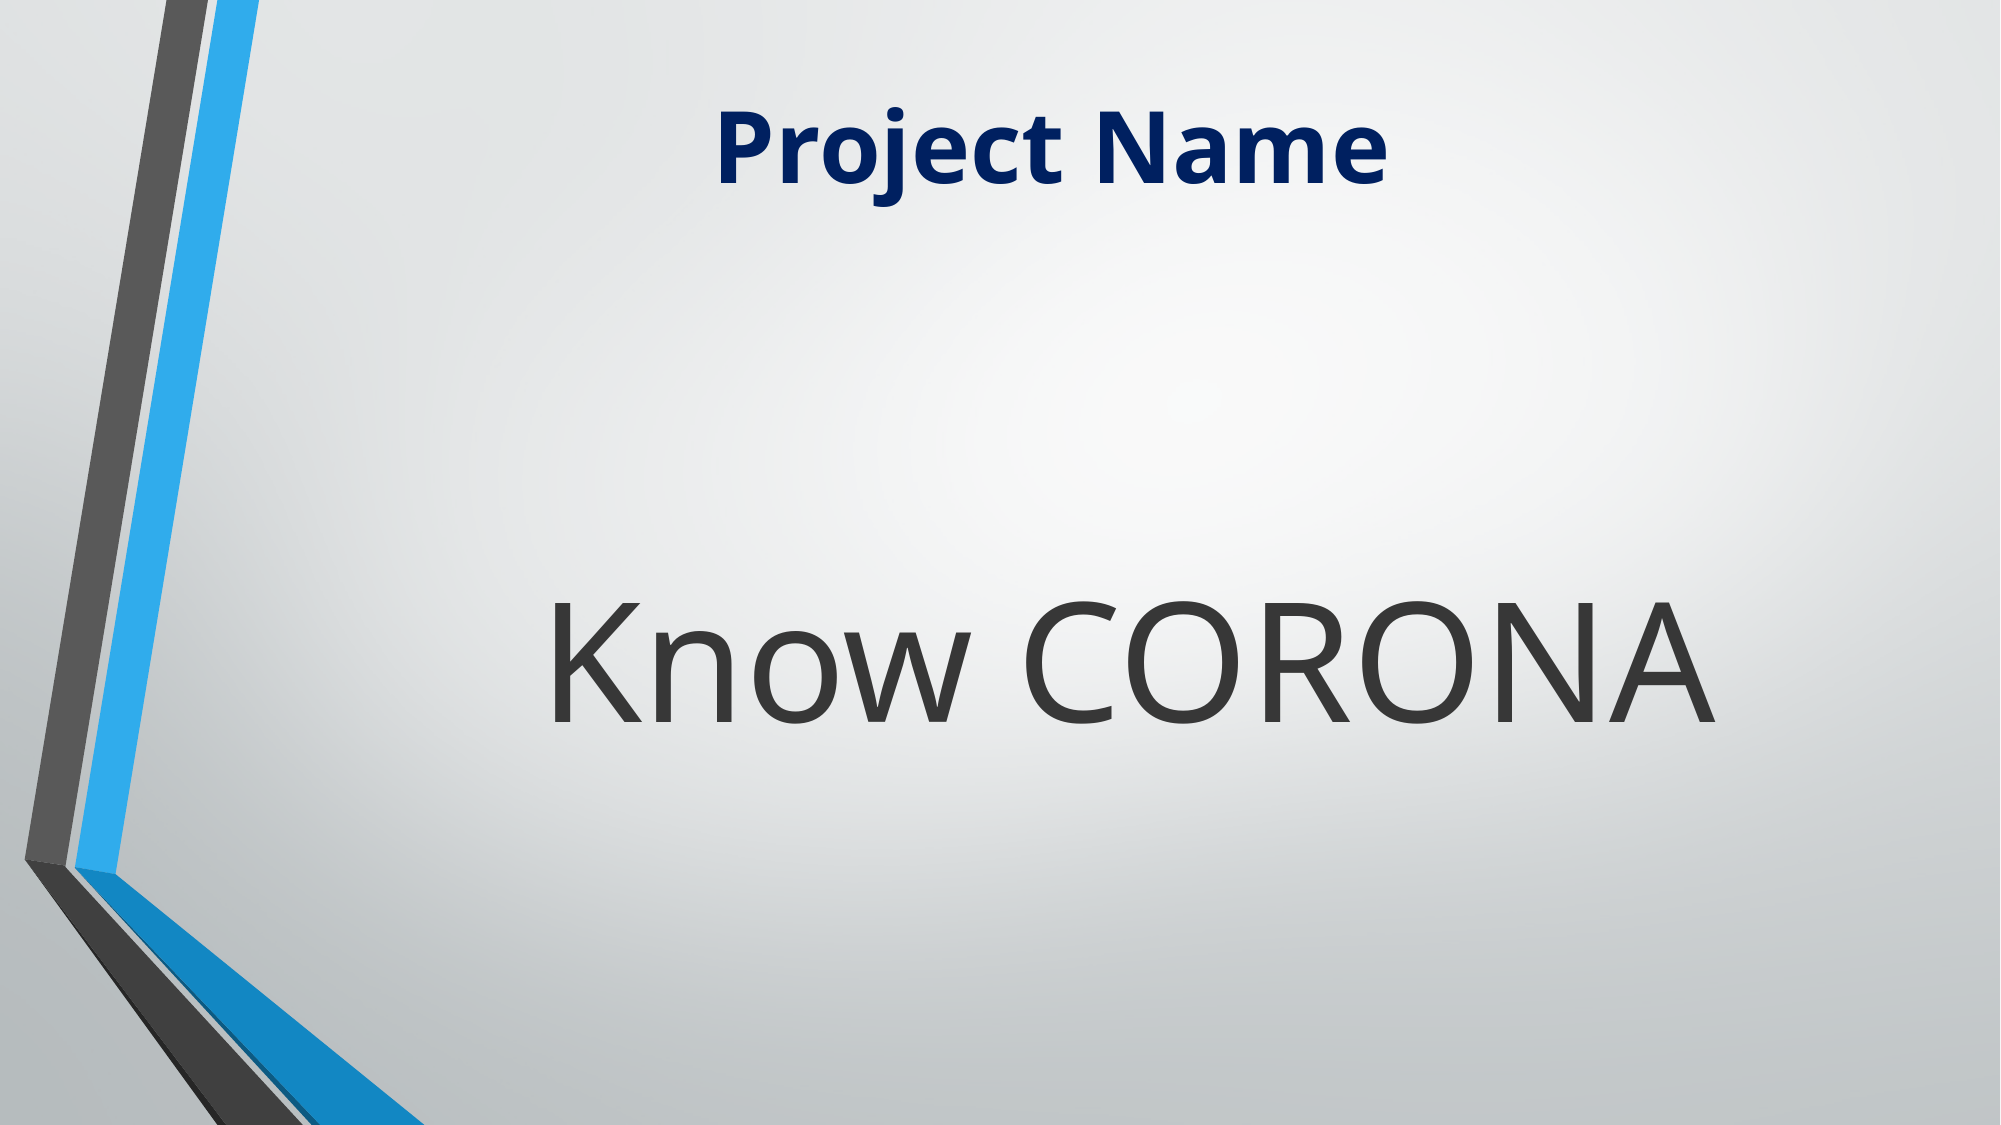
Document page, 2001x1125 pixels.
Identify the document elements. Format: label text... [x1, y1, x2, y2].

list Know CORONA [306, 399, 1950, 913]
title Project Name [230, 0, 1874, 288]
